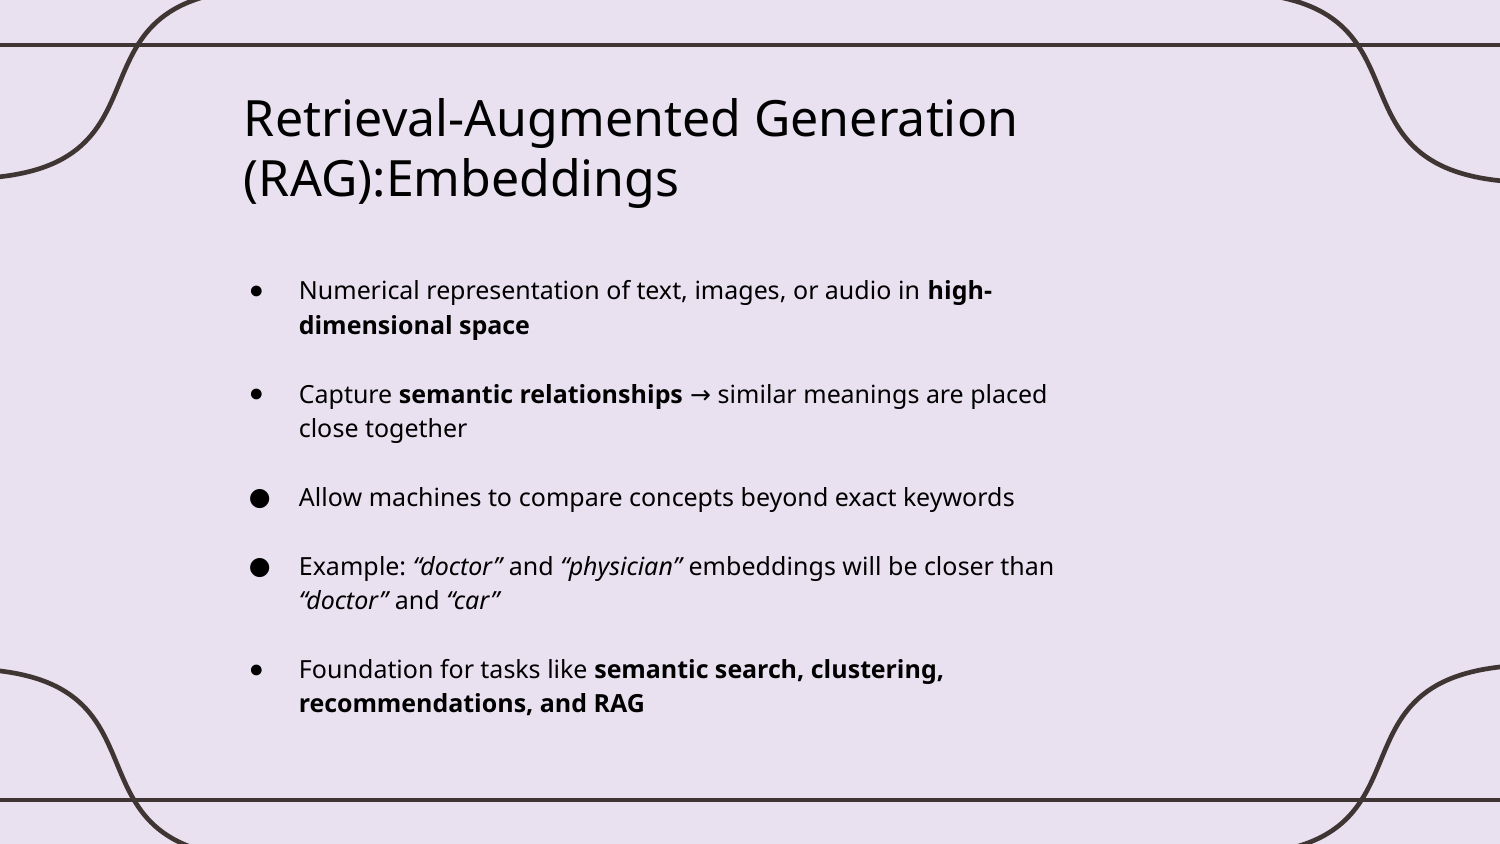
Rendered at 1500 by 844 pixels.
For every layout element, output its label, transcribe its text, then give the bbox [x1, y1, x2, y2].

title Retrieval-Augmented Generation (RAG):Embeddings [228, 66, 1100, 227]
subtitle Numerical representation of text, images, or audio in high-dimensional space Capture semantic relationships → similar meanings are placed close together Allow machines to compare concepts beyond exact keywords Example: “doctor” and “physician” embeddings will be closer than “doctor” and “car” Foundation for tasks like semantic search, clustering, recommendations, and RAG [208, 261, 1124, 727]
